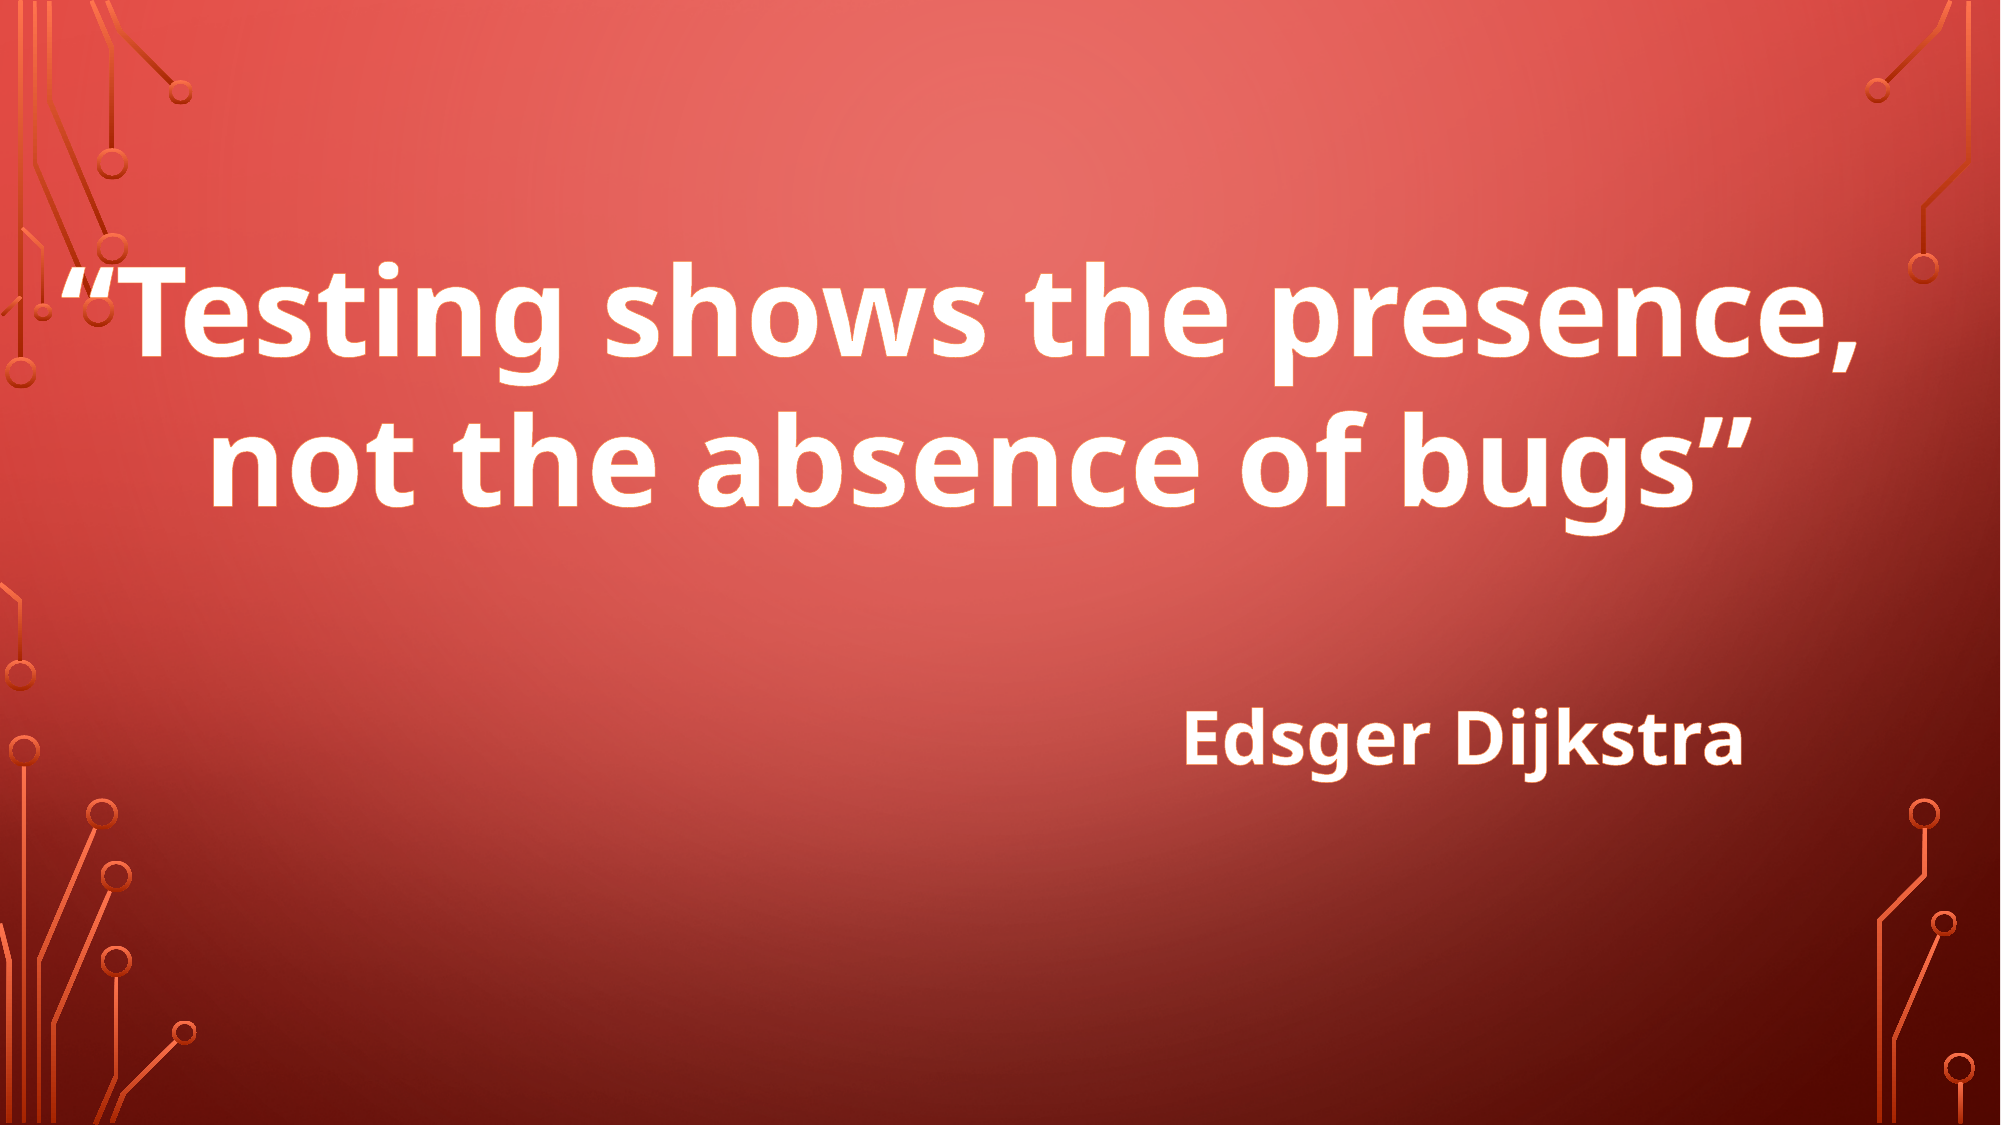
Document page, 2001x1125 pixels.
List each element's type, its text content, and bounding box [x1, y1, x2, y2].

text_box “Testing shows the presence, not the absence of bugs” Edsger Dijkstra [44, 223, 1882, 789]
